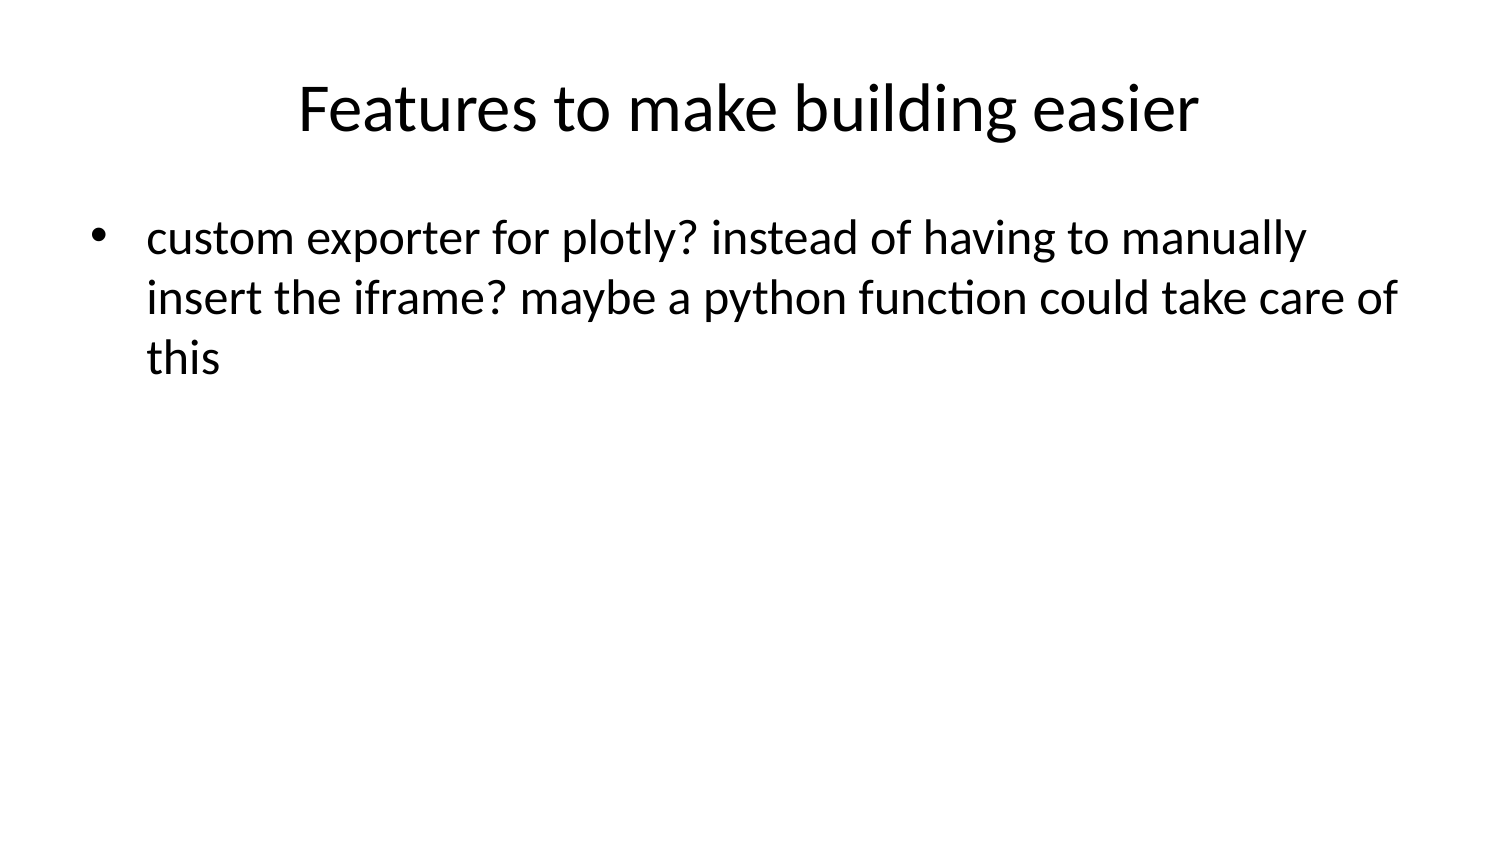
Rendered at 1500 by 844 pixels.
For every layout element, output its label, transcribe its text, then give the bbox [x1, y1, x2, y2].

list custom exporter for plotly? instead of having to manually insert the iframe? maybe a python function could take care of this [75, 196, 1425, 754]
title Features to make building easier [75, 33, 1425, 175]
